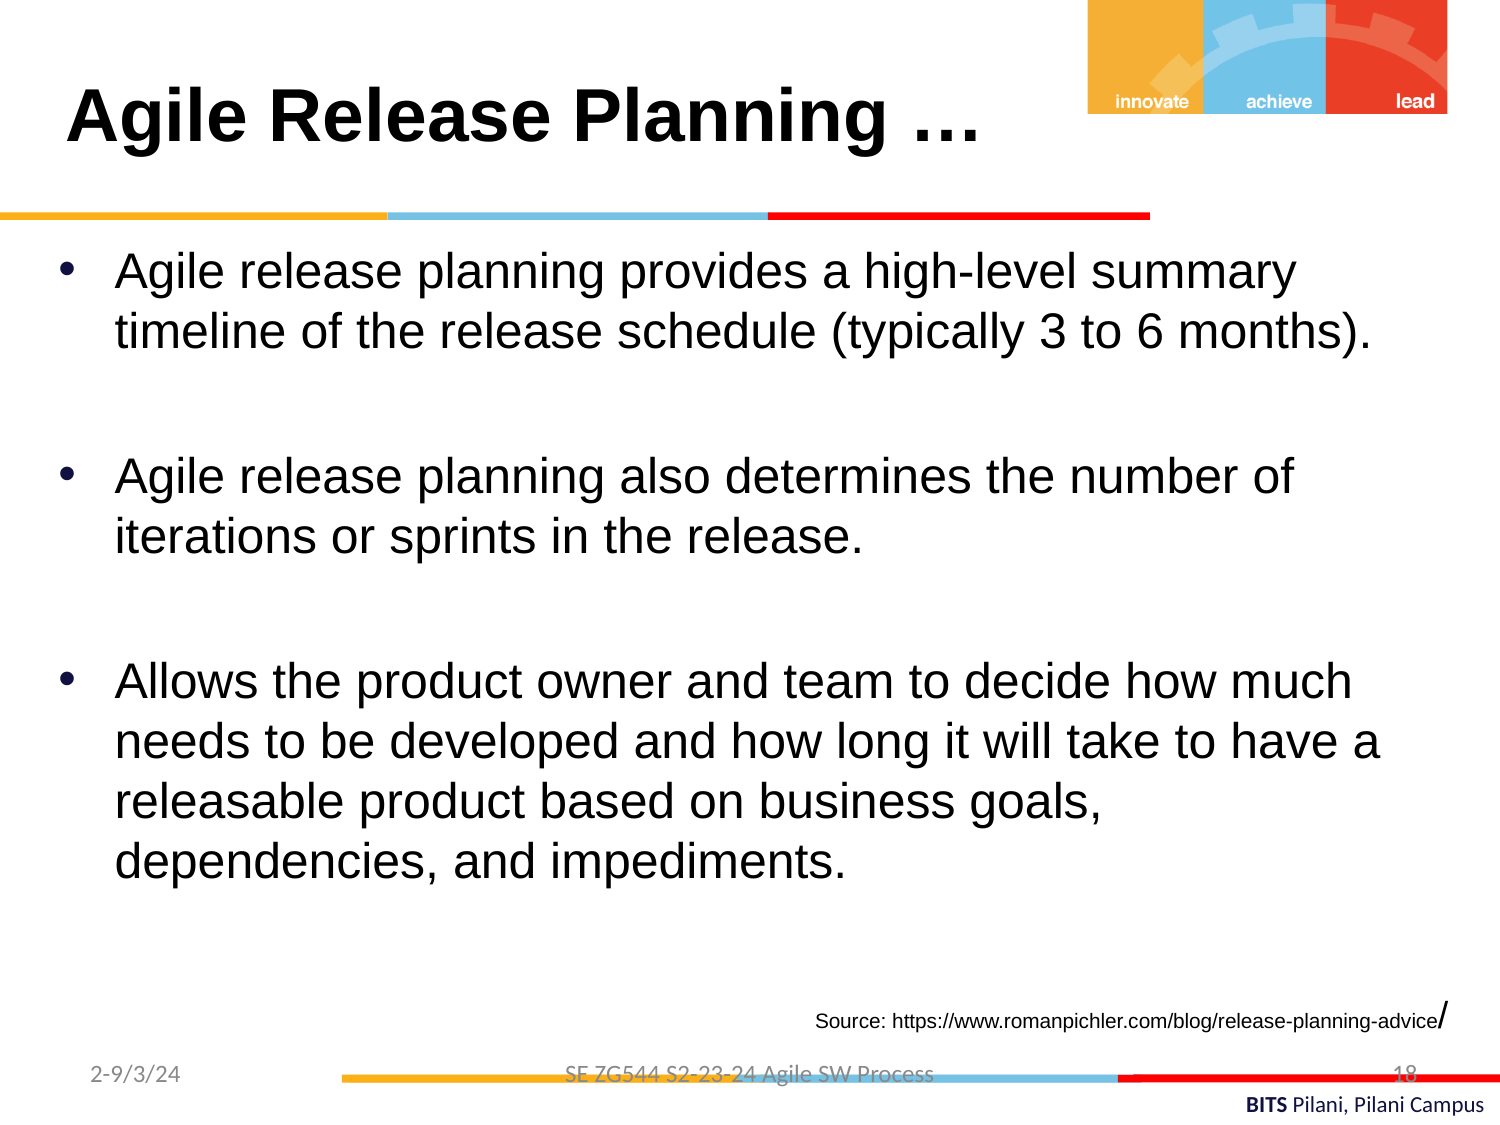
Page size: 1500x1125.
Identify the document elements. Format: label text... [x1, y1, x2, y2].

slide_number 18 [1382, 1051, 1426, 1094]
text_box Agile Release Planning … [57, 24, 1080, 213]
text_box Source: https://www.romanpichler.com/blog/release-planning-advice/ [807, 983, 1492, 1044]
text_box SE ZG544 S2-23-24 Agile SW Process [519, 1050, 980, 1095]
picture [1087, 0, 1448, 114]
list Agile release planning provides a high-level summary timeline of the release schedule (typically 3 to 6 months). Agile release planning also determines the number of iterations or sprints in the release. Allows the product owner and team to decide how much needs to be developed and how long it will take to have a releasable product based on business goals, dependencies, and impediments. [50, 230, 1402, 974]
text_box 2-9/3/24 [82, 1050, 418, 1095]
